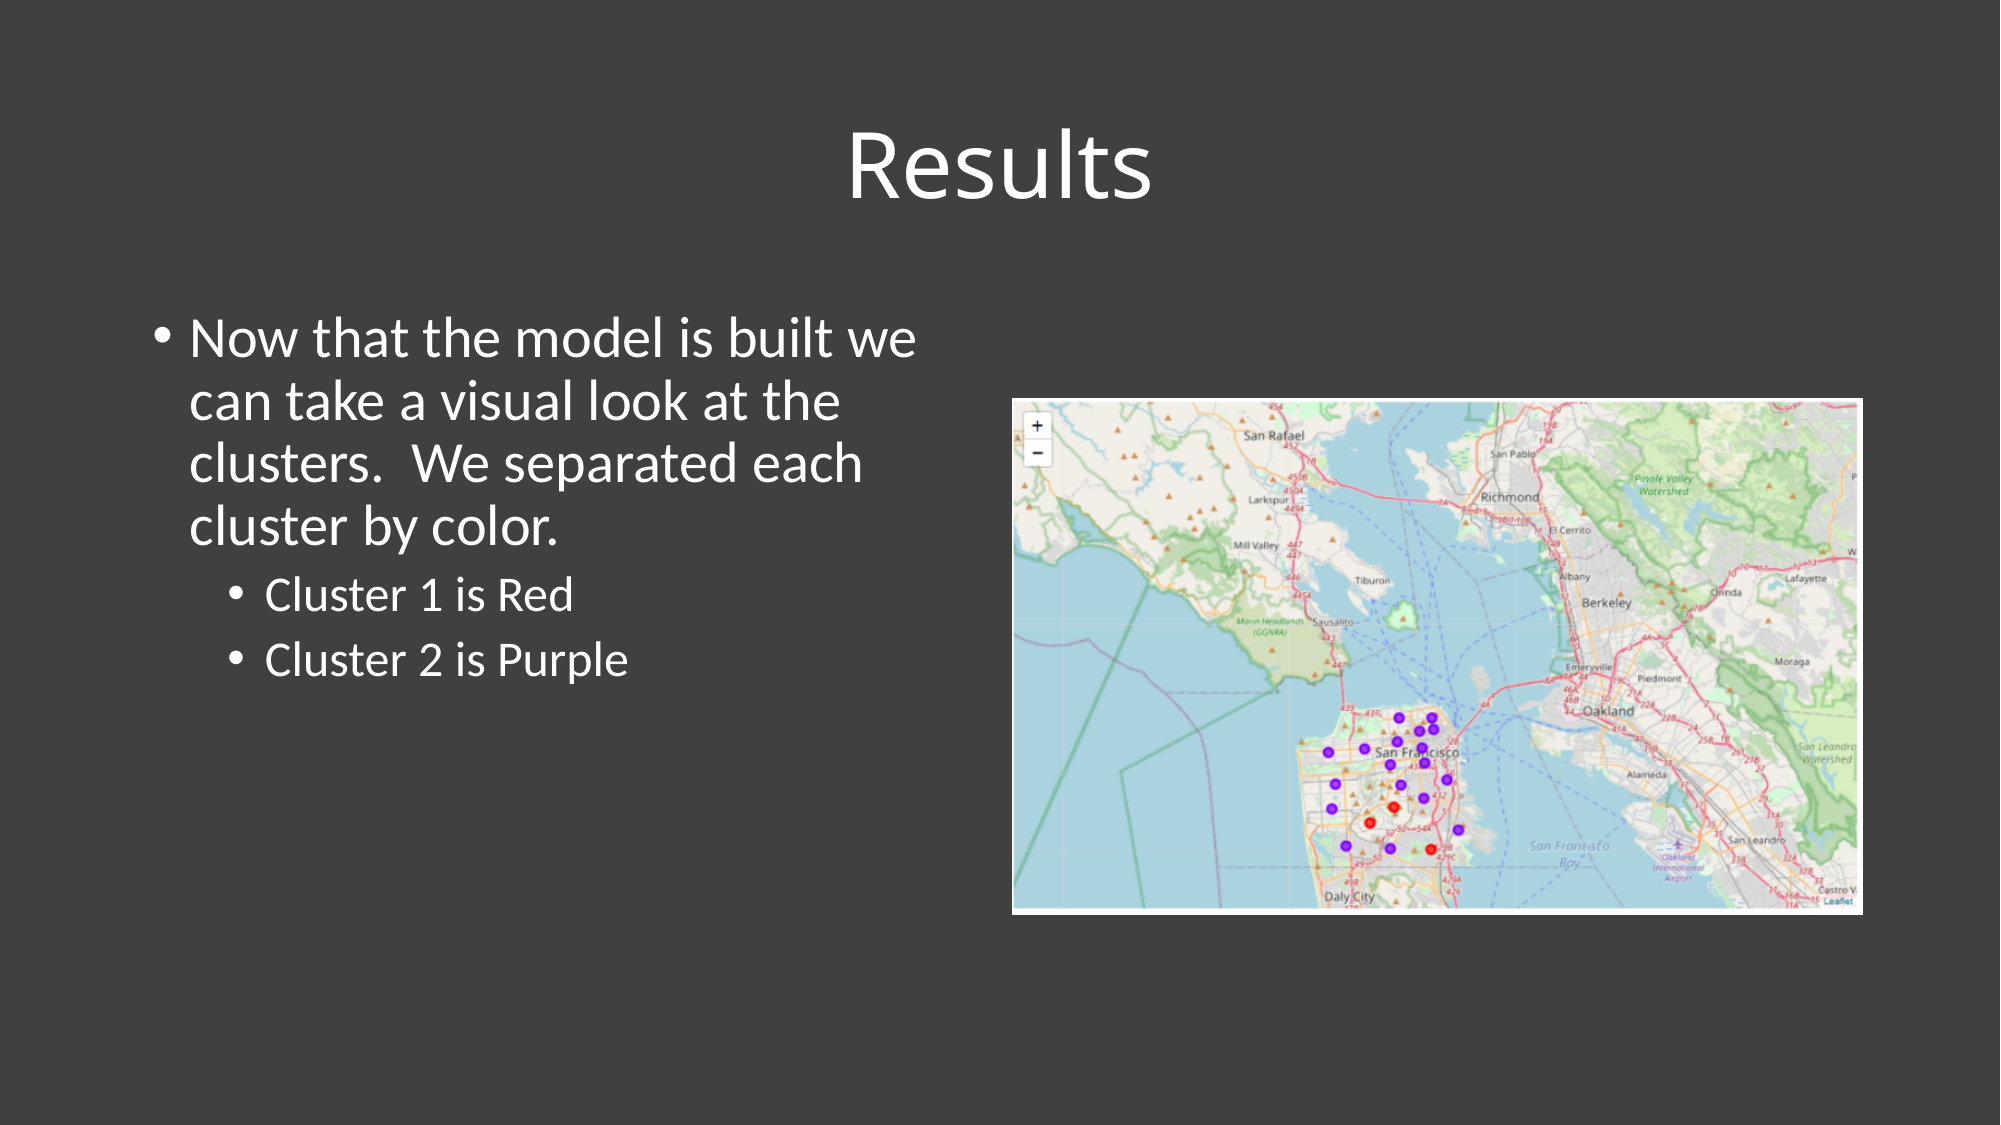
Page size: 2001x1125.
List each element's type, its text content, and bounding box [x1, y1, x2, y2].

title Results [137, 59, 1863, 278]
list Now that the model is built we can take a visual look at the clusters. We separated each cluster by color. Cluster 1 is Red Cluster 2 is Purple [137, 299, 988, 1014]
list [1012, 398, 1863, 915]
